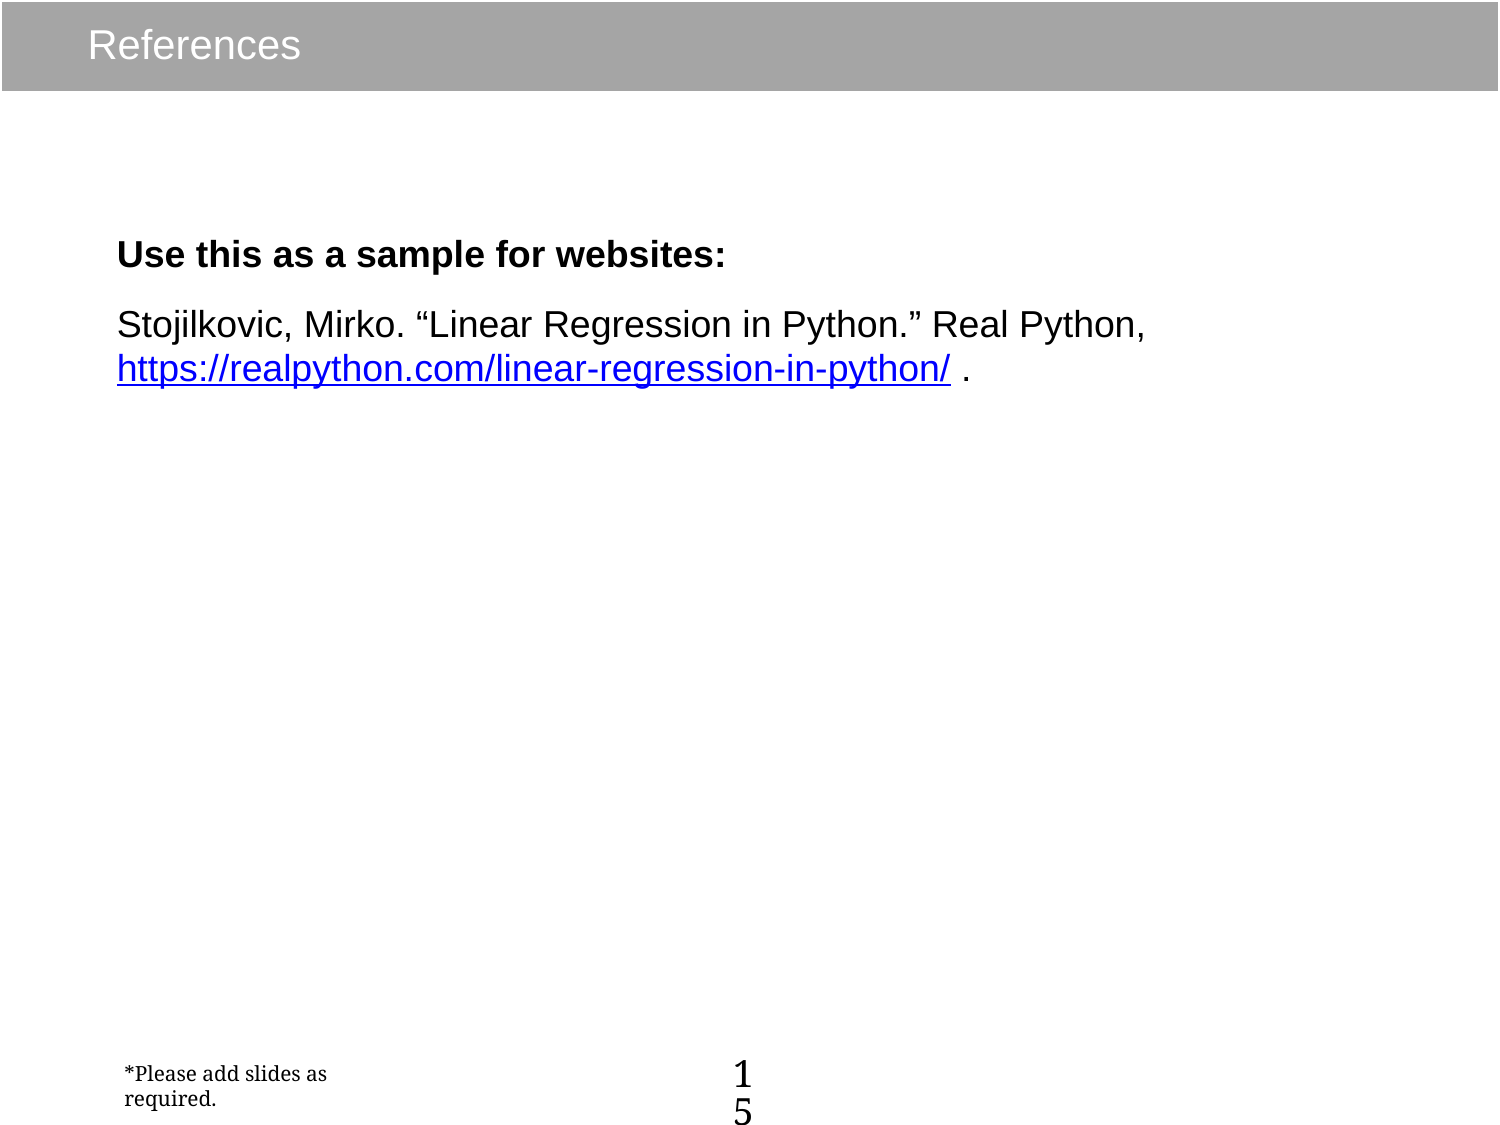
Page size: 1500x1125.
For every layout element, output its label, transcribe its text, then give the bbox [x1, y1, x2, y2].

title References [79, 2, 1231, 91]
text_box *Please add slides as required. [116, 1053, 413, 1118]
slide_number 15 [725, 1042, 775, 1125]
list Use this as a sample for websites: Stojilkovic, Mirko. “Linear Regression in Python.” Real Python, https://realpython.com/linear-regression-in-python/ . [109, 224, 1411, 906]
